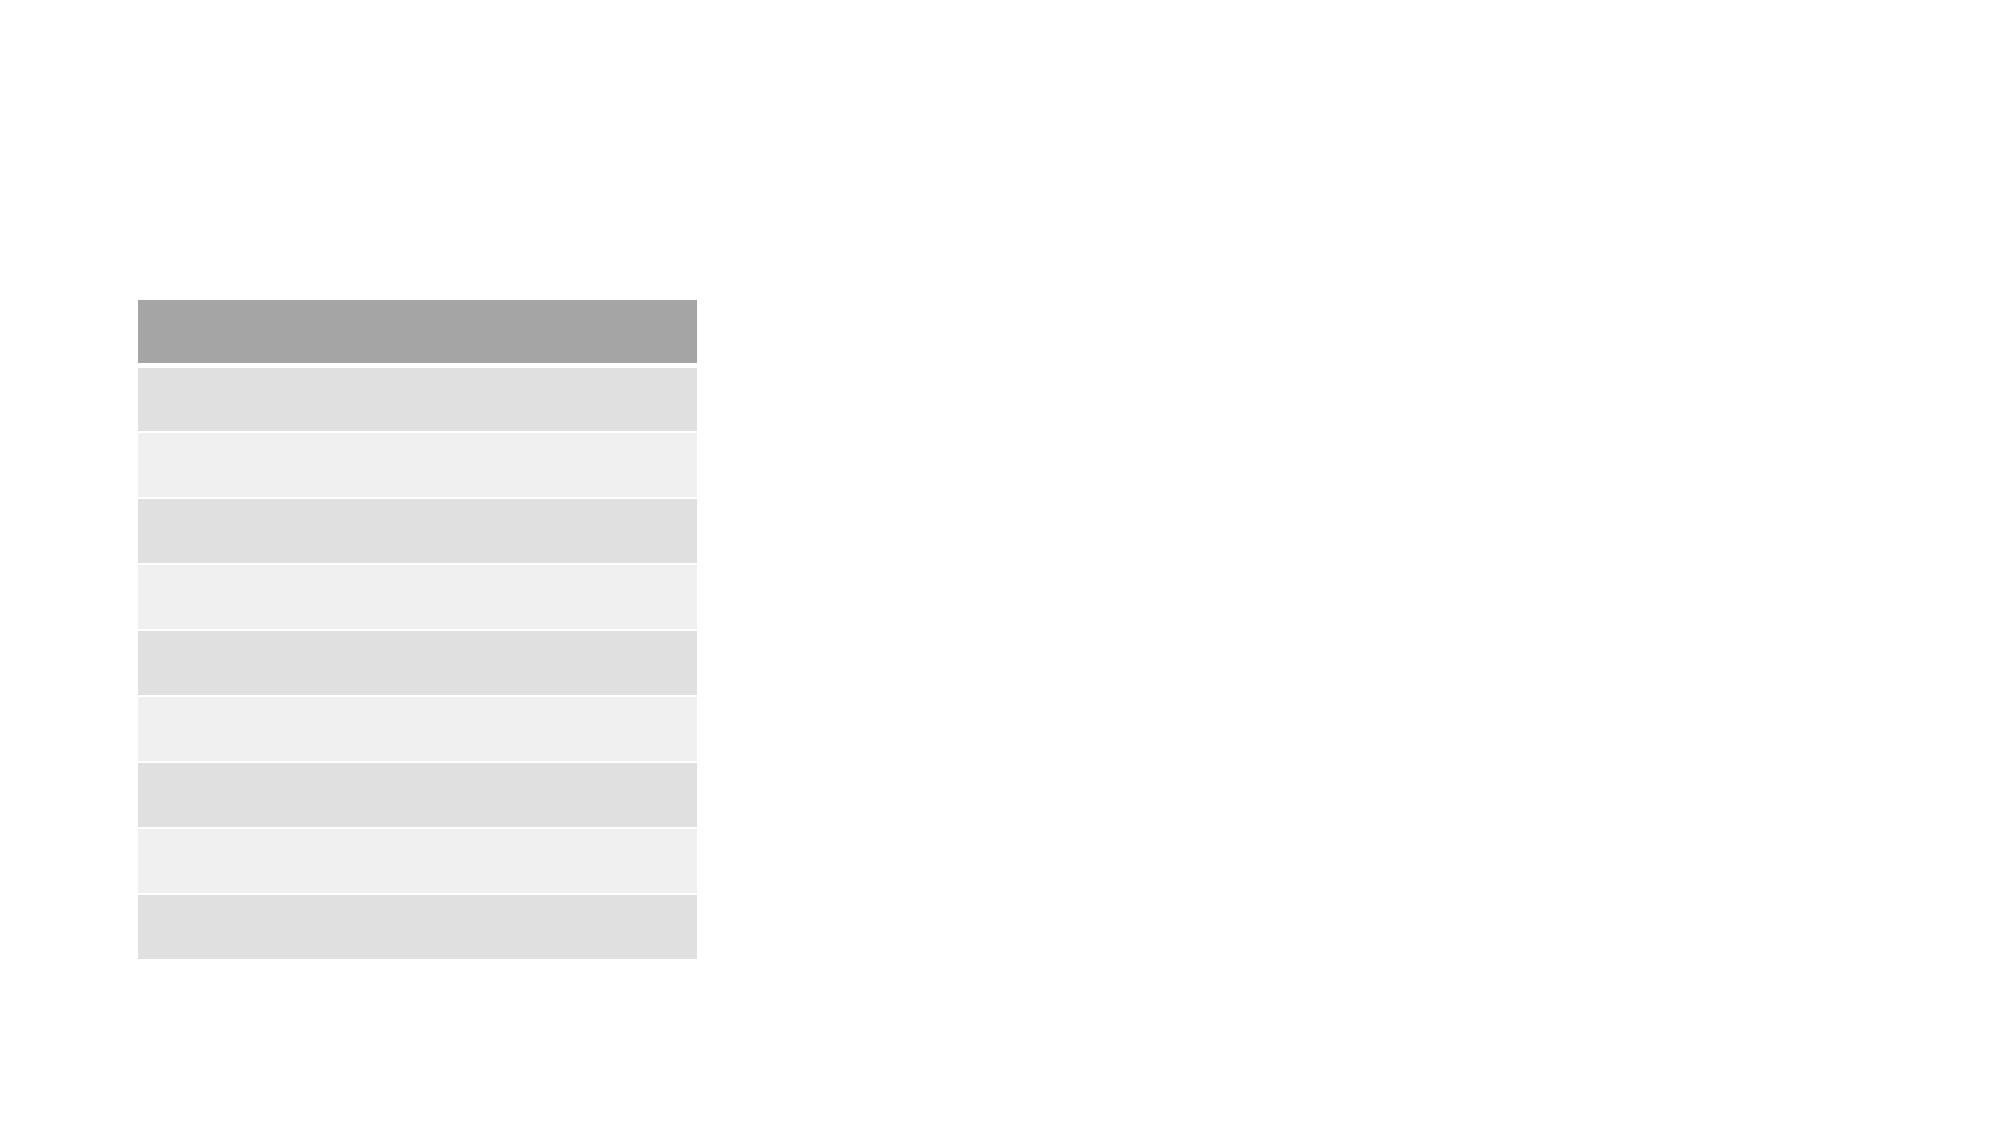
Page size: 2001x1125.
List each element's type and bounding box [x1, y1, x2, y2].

table_cell [138, 829, 697, 893]
table_cell [138, 763, 697, 827]
table_cell [138, 368, 697, 431]
table_cell [138, 433, 697, 497]
table_header [138, 300, 697, 363]
table_cell [138, 895, 697, 959]
table_cell [138, 499, 697, 563]
table_cell [138, 697, 697, 761]
table_cell [138, 565, 697, 629]
table_cell [138, 631, 697, 695]
